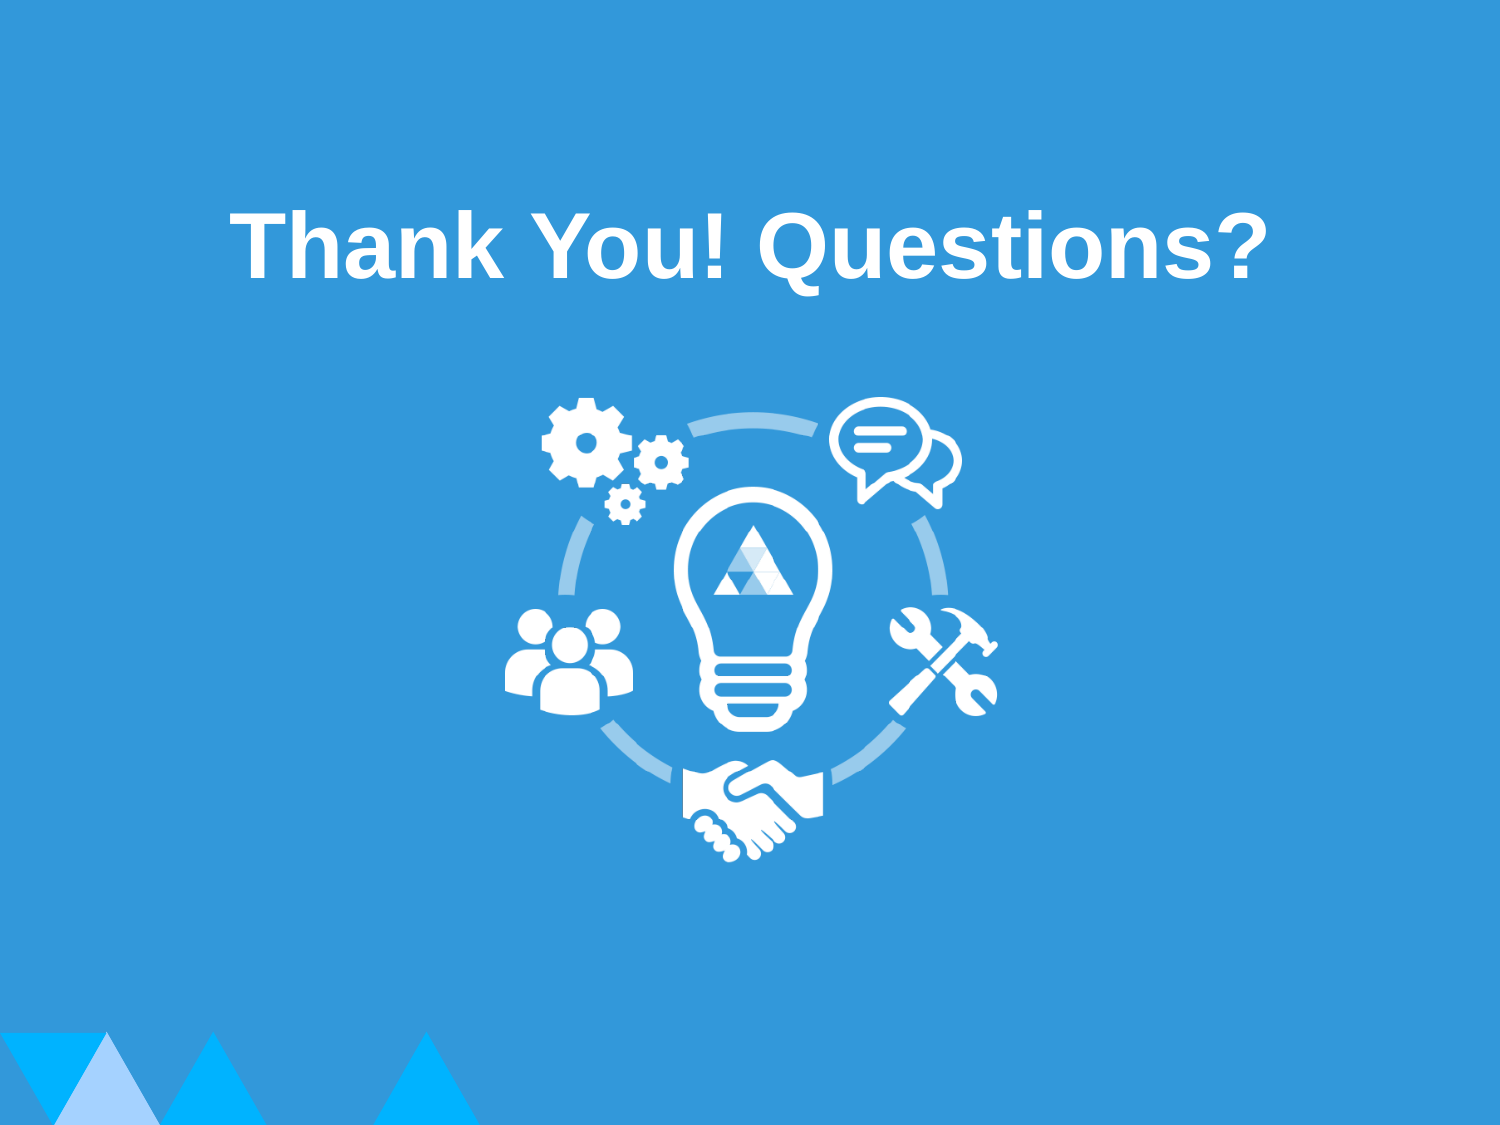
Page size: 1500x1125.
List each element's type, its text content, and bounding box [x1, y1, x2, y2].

title Thank You! Questions? [0, 196, 1500, 301]
picture [500, 387, 1001, 868]
